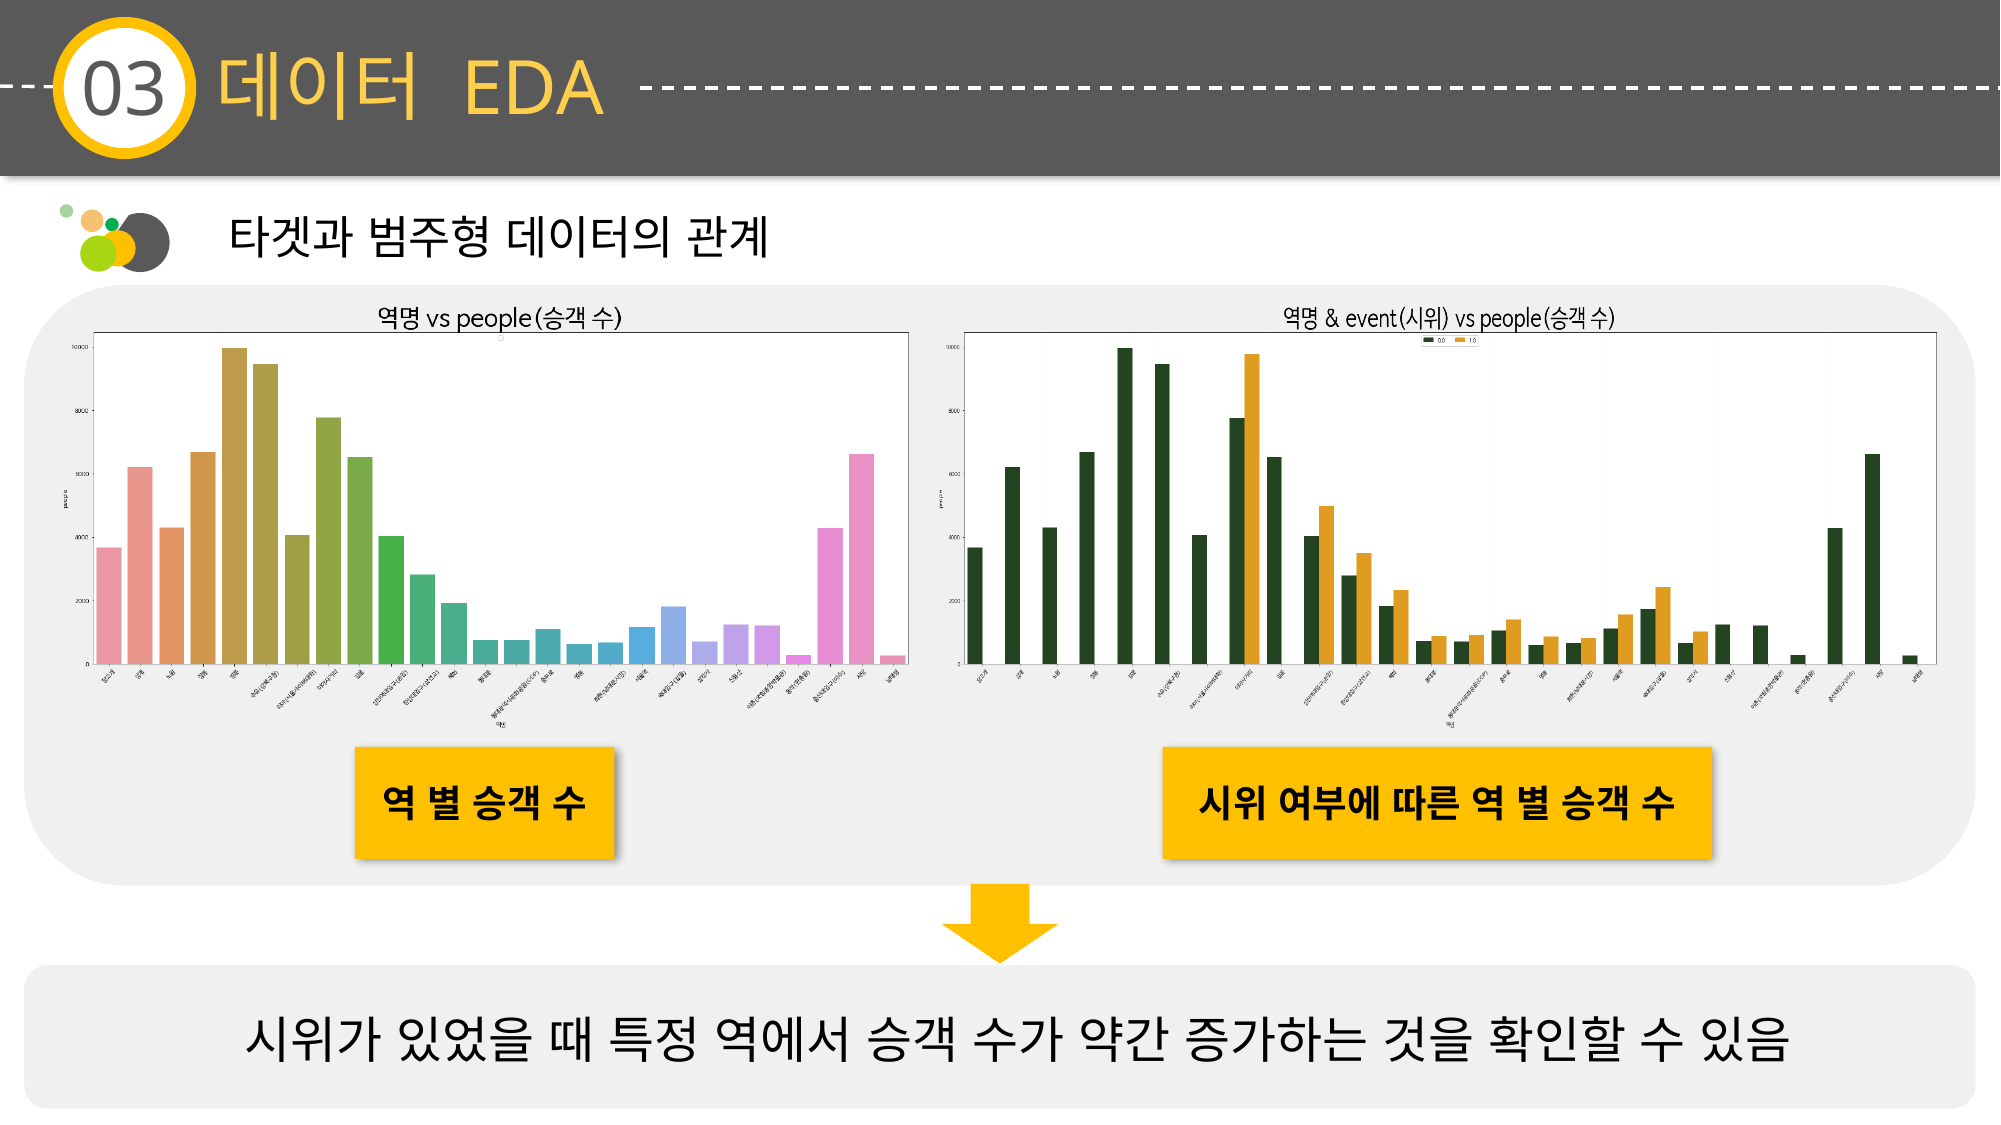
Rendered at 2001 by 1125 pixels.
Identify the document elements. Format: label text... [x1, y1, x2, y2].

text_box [59, 204, 170, 273]
text_box 데이터 EDA [200, 32, 694, 227]
text_box [938, 882, 1062, 965]
text_box [0, 0, 2000, 177]
text_box 타겟과 범주형 데이터의 관계 [213, 201, 786, 272]
picture [935, 302, 1939, 732]
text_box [52, 16, 197, 160]
text_box 시위가 있었을 때 특정 역에서 승객 수가 약간 증가하는 것을 확인할 수 있음 [23, 964, 1977, 1110]
picture [58, 302, 912, 732]
text_box 시위 여부에 따른 역 별 승객 수 [1161, 746, 1713, 860]
text_box 역 별 승객 수 [354, 746, 615, 860]
text_box [23, 283, 1977, 887]
